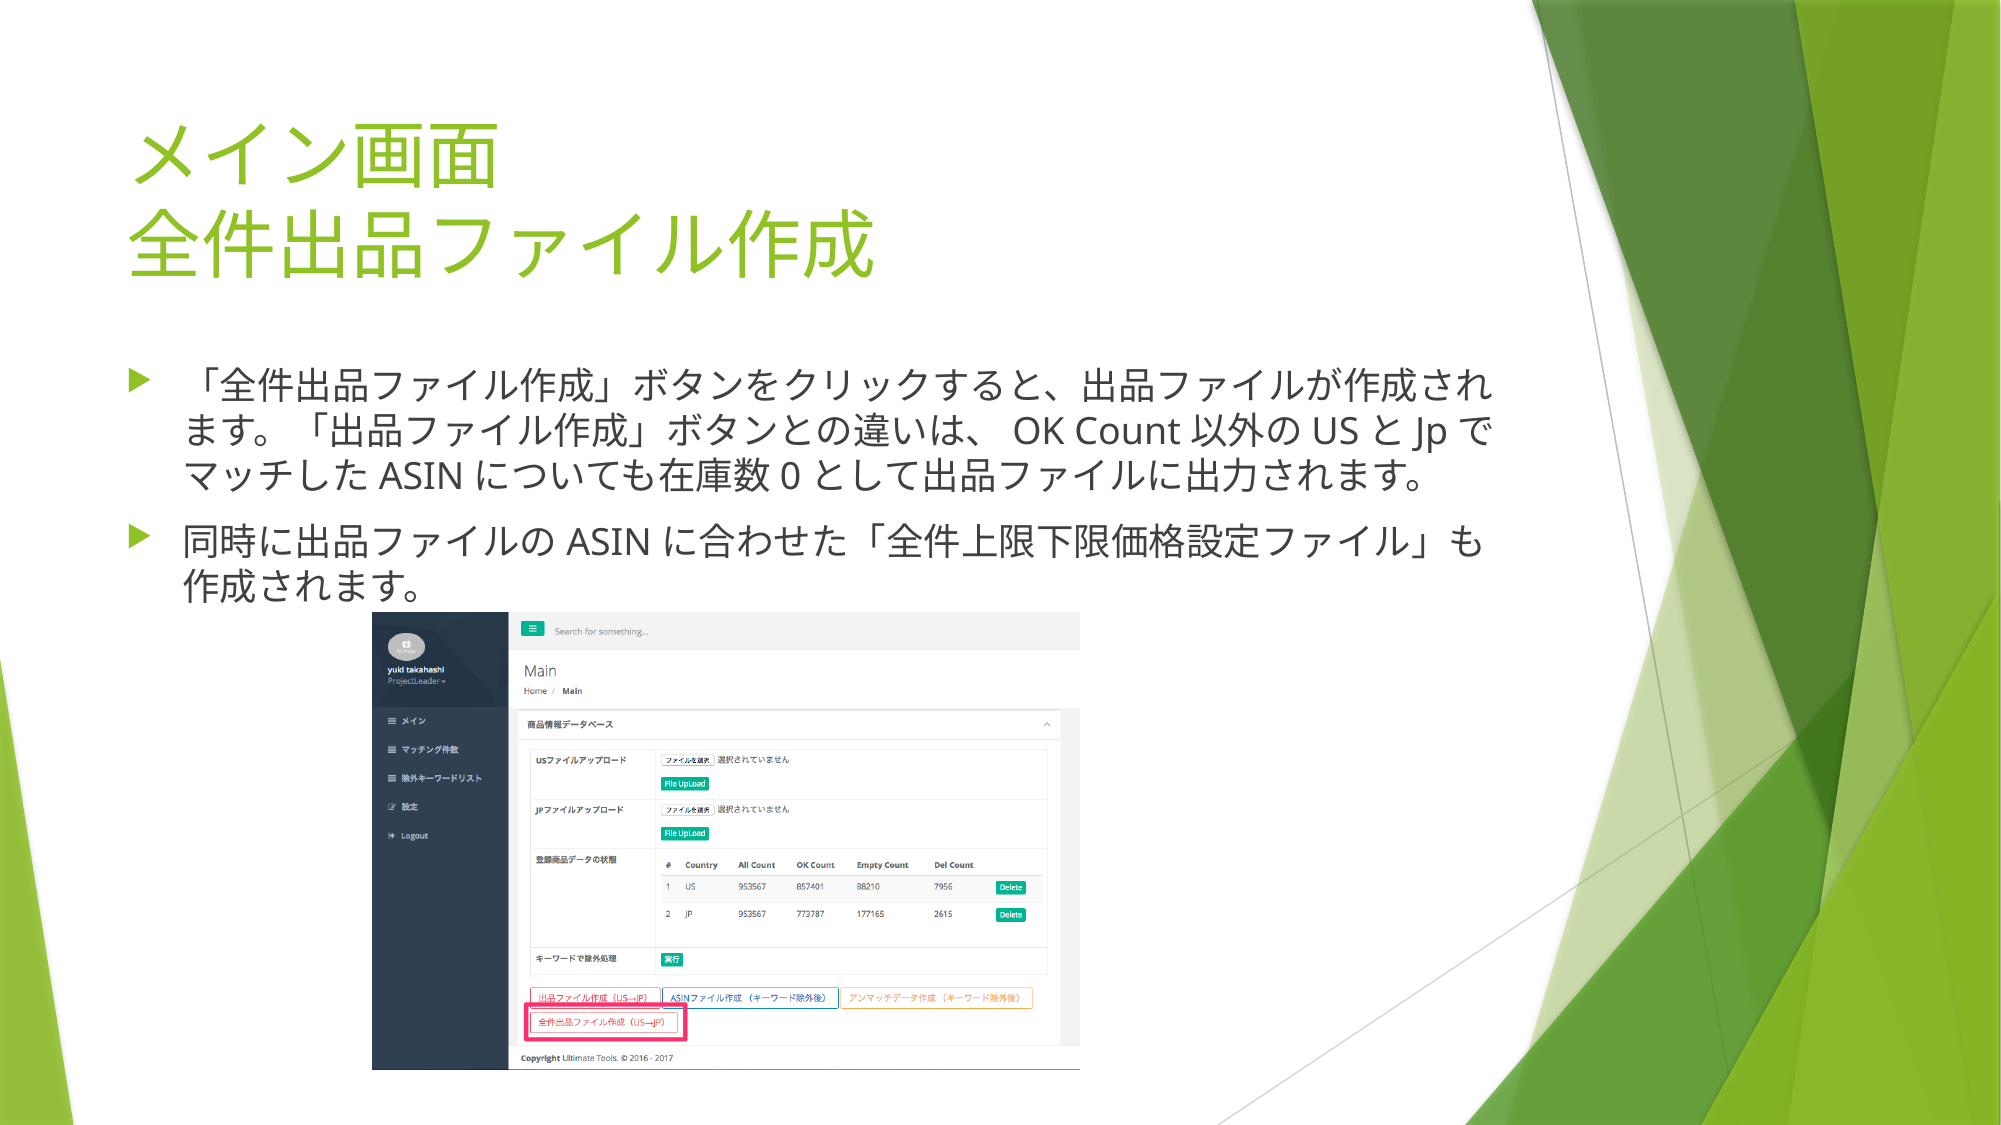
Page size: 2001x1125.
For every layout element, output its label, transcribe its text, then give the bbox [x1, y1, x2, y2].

title メイン画面 全件出品ファイル作成 [111, 99, 1522, 317]
list 「全件出品ファイル作成」ボタンをクリックすると、出品ファイルが作成されます。「出品ファイル作成」ボタンとの違いは、OK Count以外のUSとJpでマッチしたASINについても在庫数0として出品ファイルに出力されます。 同時に出品ファイルのASINに合わせた「全件上限下限価格設定ファイル」も作成されます。 [111, 354, 1522, 992]
picture [371, 612, 1081, 1070]
